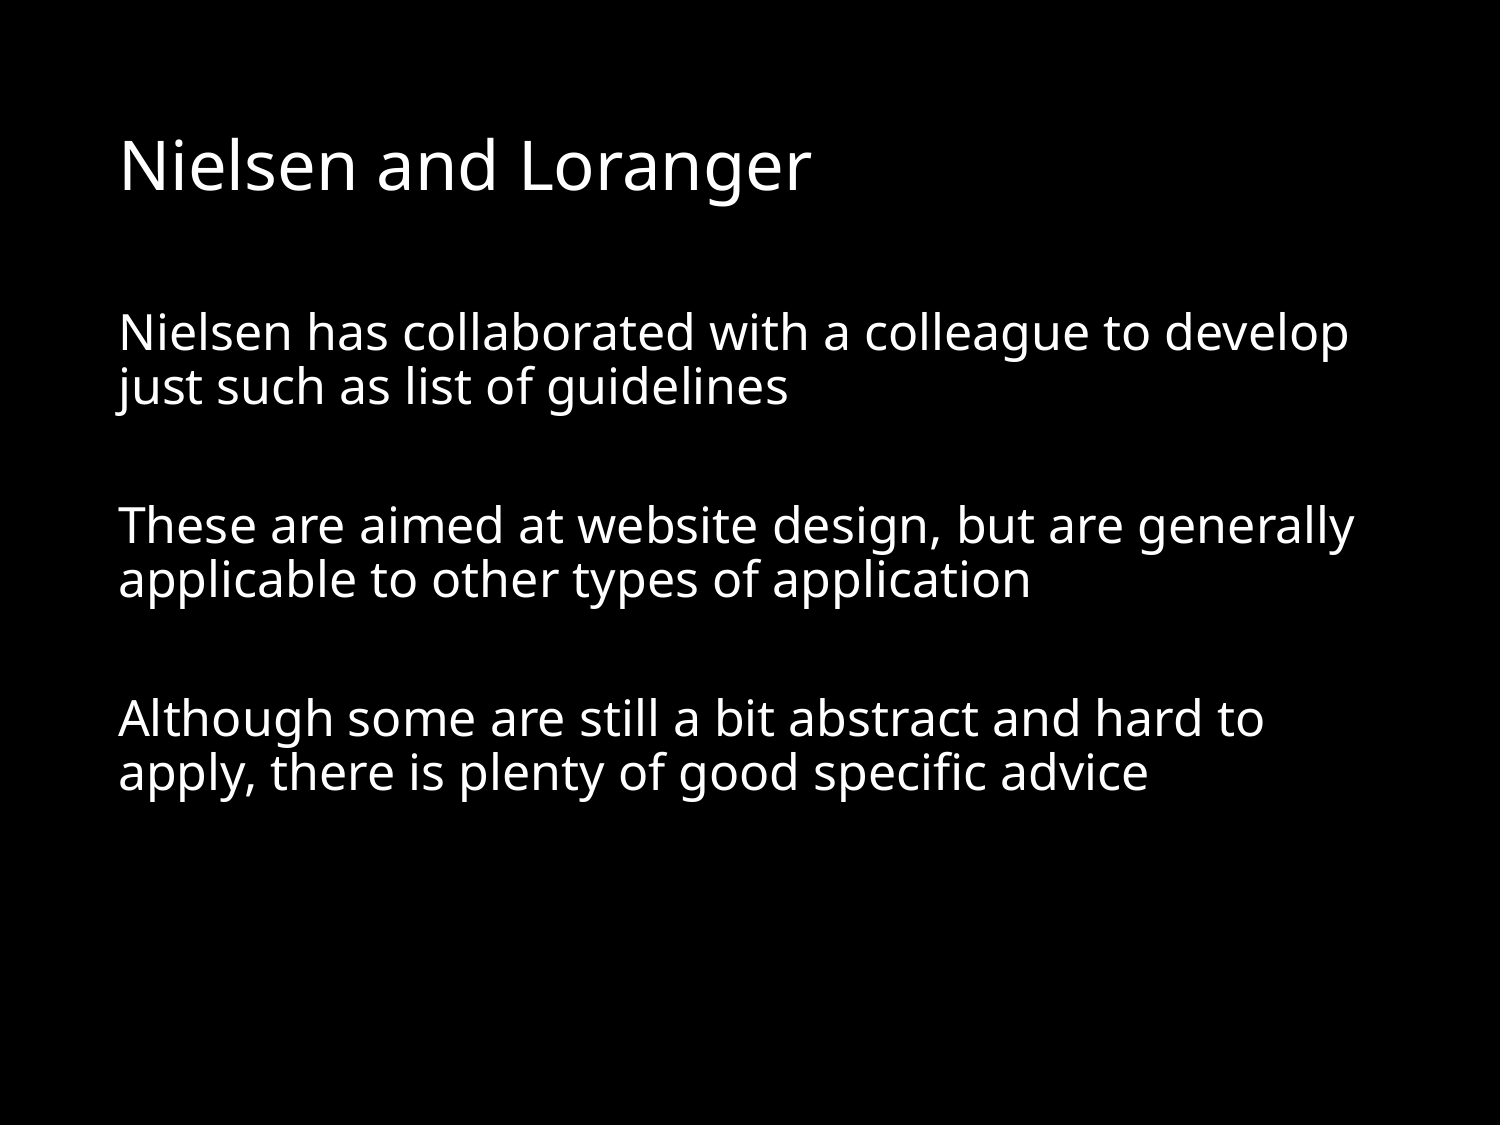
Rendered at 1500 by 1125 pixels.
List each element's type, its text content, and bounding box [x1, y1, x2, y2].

list Nielsen has collaborated with a colleague to develop just such as list of guidelines These are aimed at website design, but are generally applicable to other types of application Although some are still a bit abstract and hard to apply, there is plenty of good specific advice [103, 299, 1397, 1014]
title Nielsen and Loranger [103, 59, 1397, 278]
